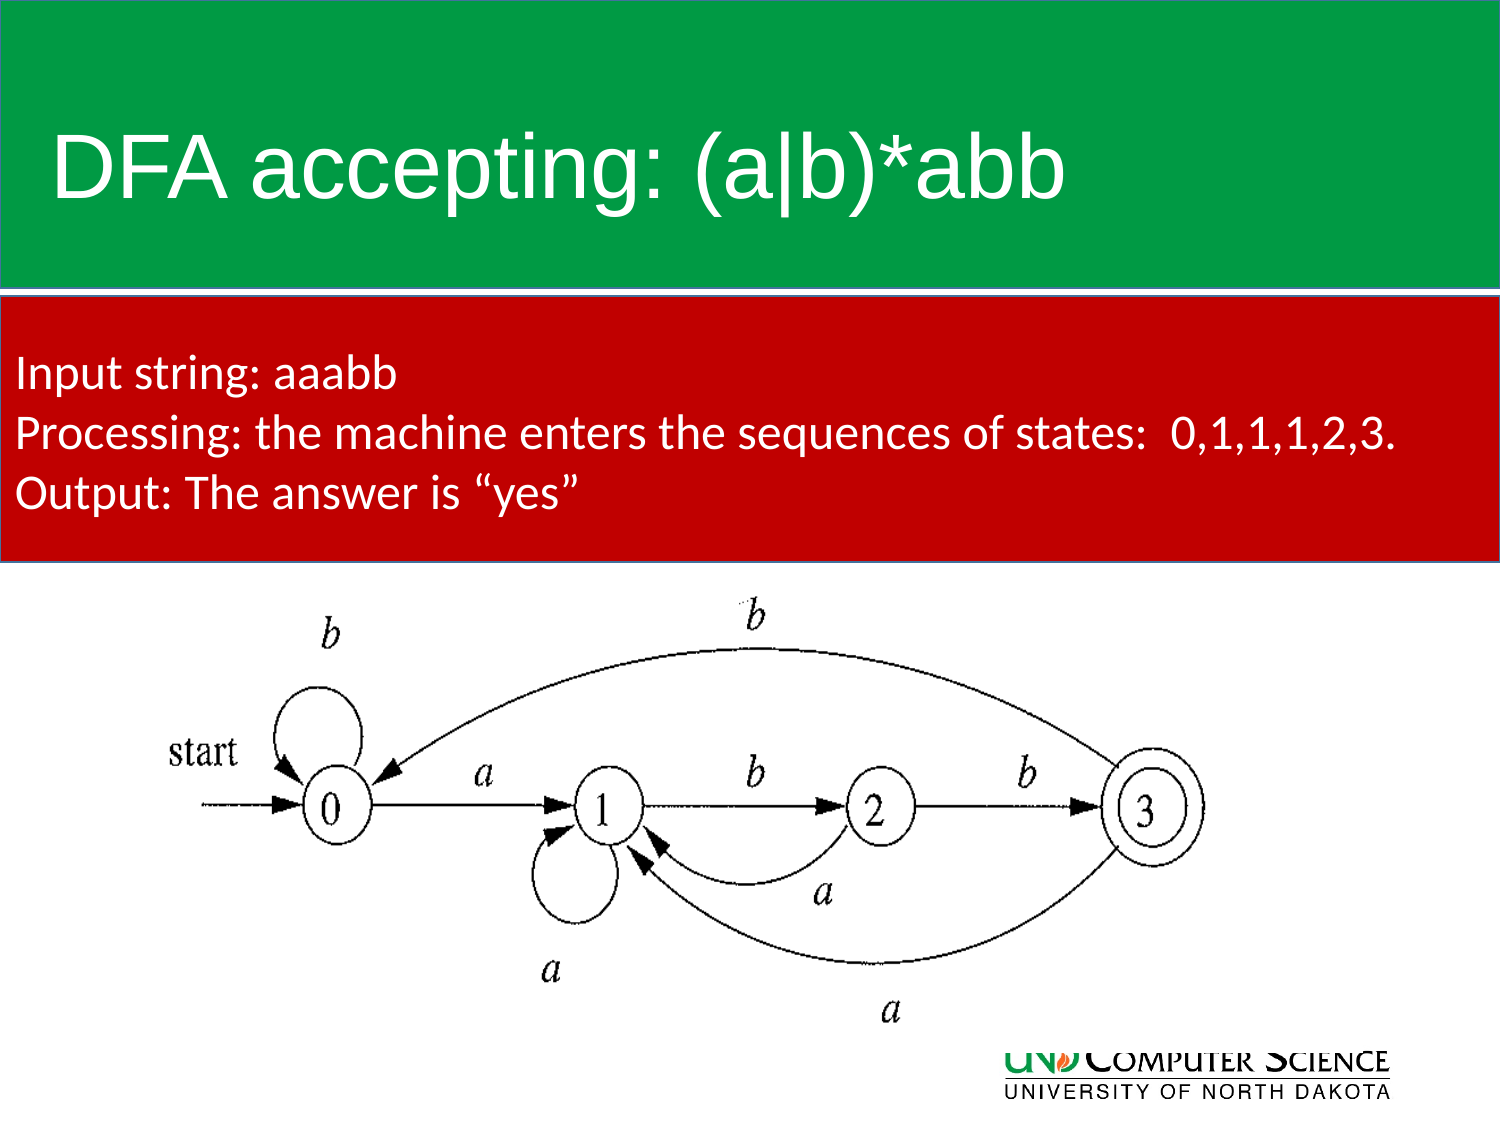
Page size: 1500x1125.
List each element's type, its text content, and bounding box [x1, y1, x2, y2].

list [69, 581, 1363, 1053]
text_box Input string: aaabb Processing: the machine enters the sequences of states: 0,1,1,1,2,3. Output: The answer is “yes” [0, 295, 1500, 563]
picture [999, 1034, 1397, 1104]
title DFA accepting: (a|b)*abb [35, 59, 1397, 278]
